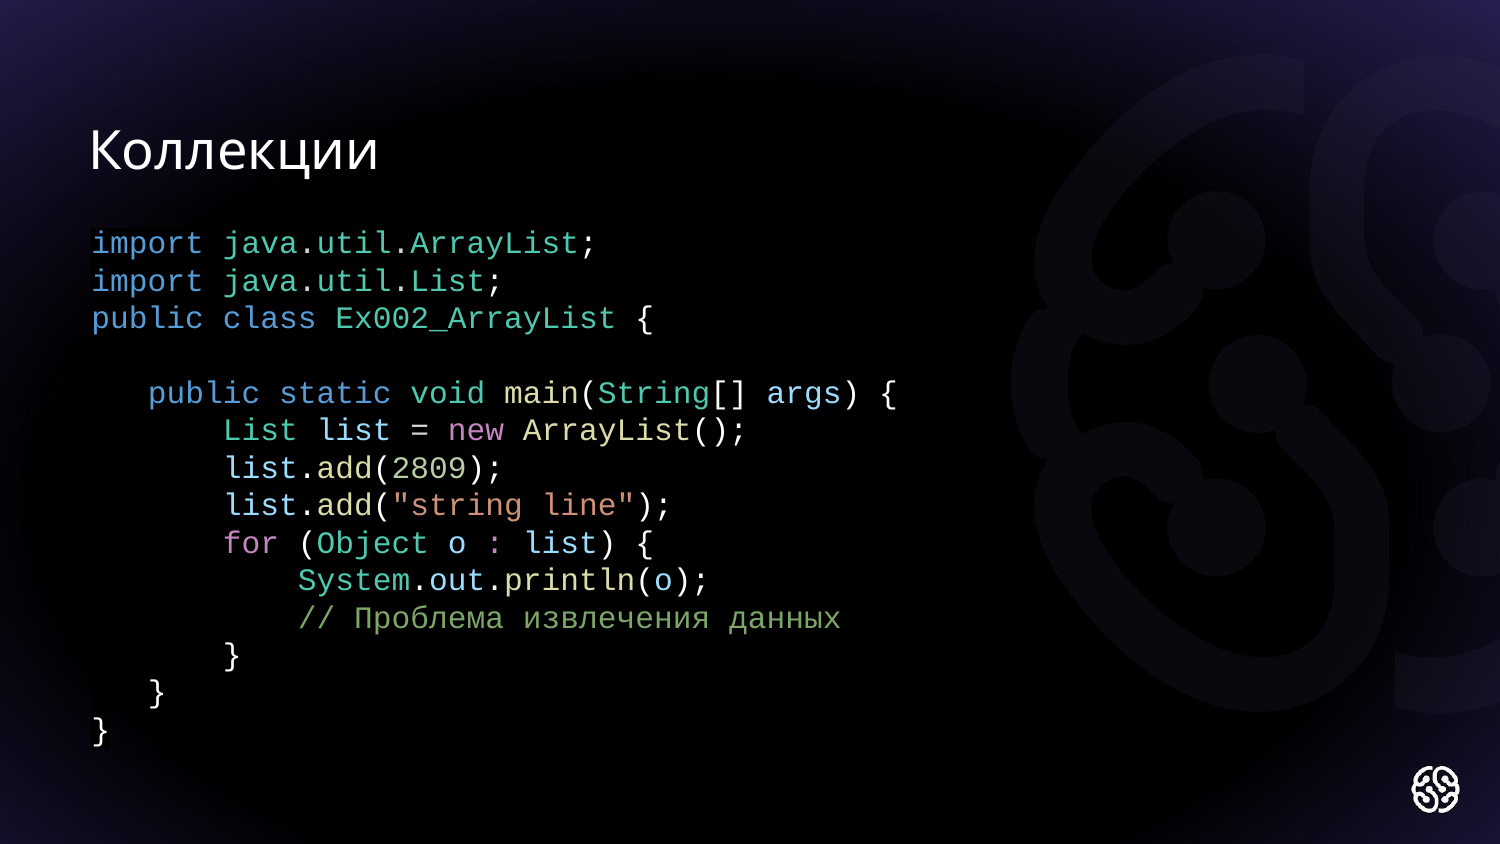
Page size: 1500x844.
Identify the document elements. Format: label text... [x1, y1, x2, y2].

picture [0, 0, 1500, 844]
text_box import java.util.ArrayList; import java.util.List; public class Ex002_ArrayList { public static void main(String[] args) { List list = new ArrayList(); list.add(2809); list.add("string line"); for (Object o : list) { System.out.println(o); // Проблема извлечения данных } } } [91, 399, 1025, 747]
subtitle Коллекции [88, 0, 1412, 399]
